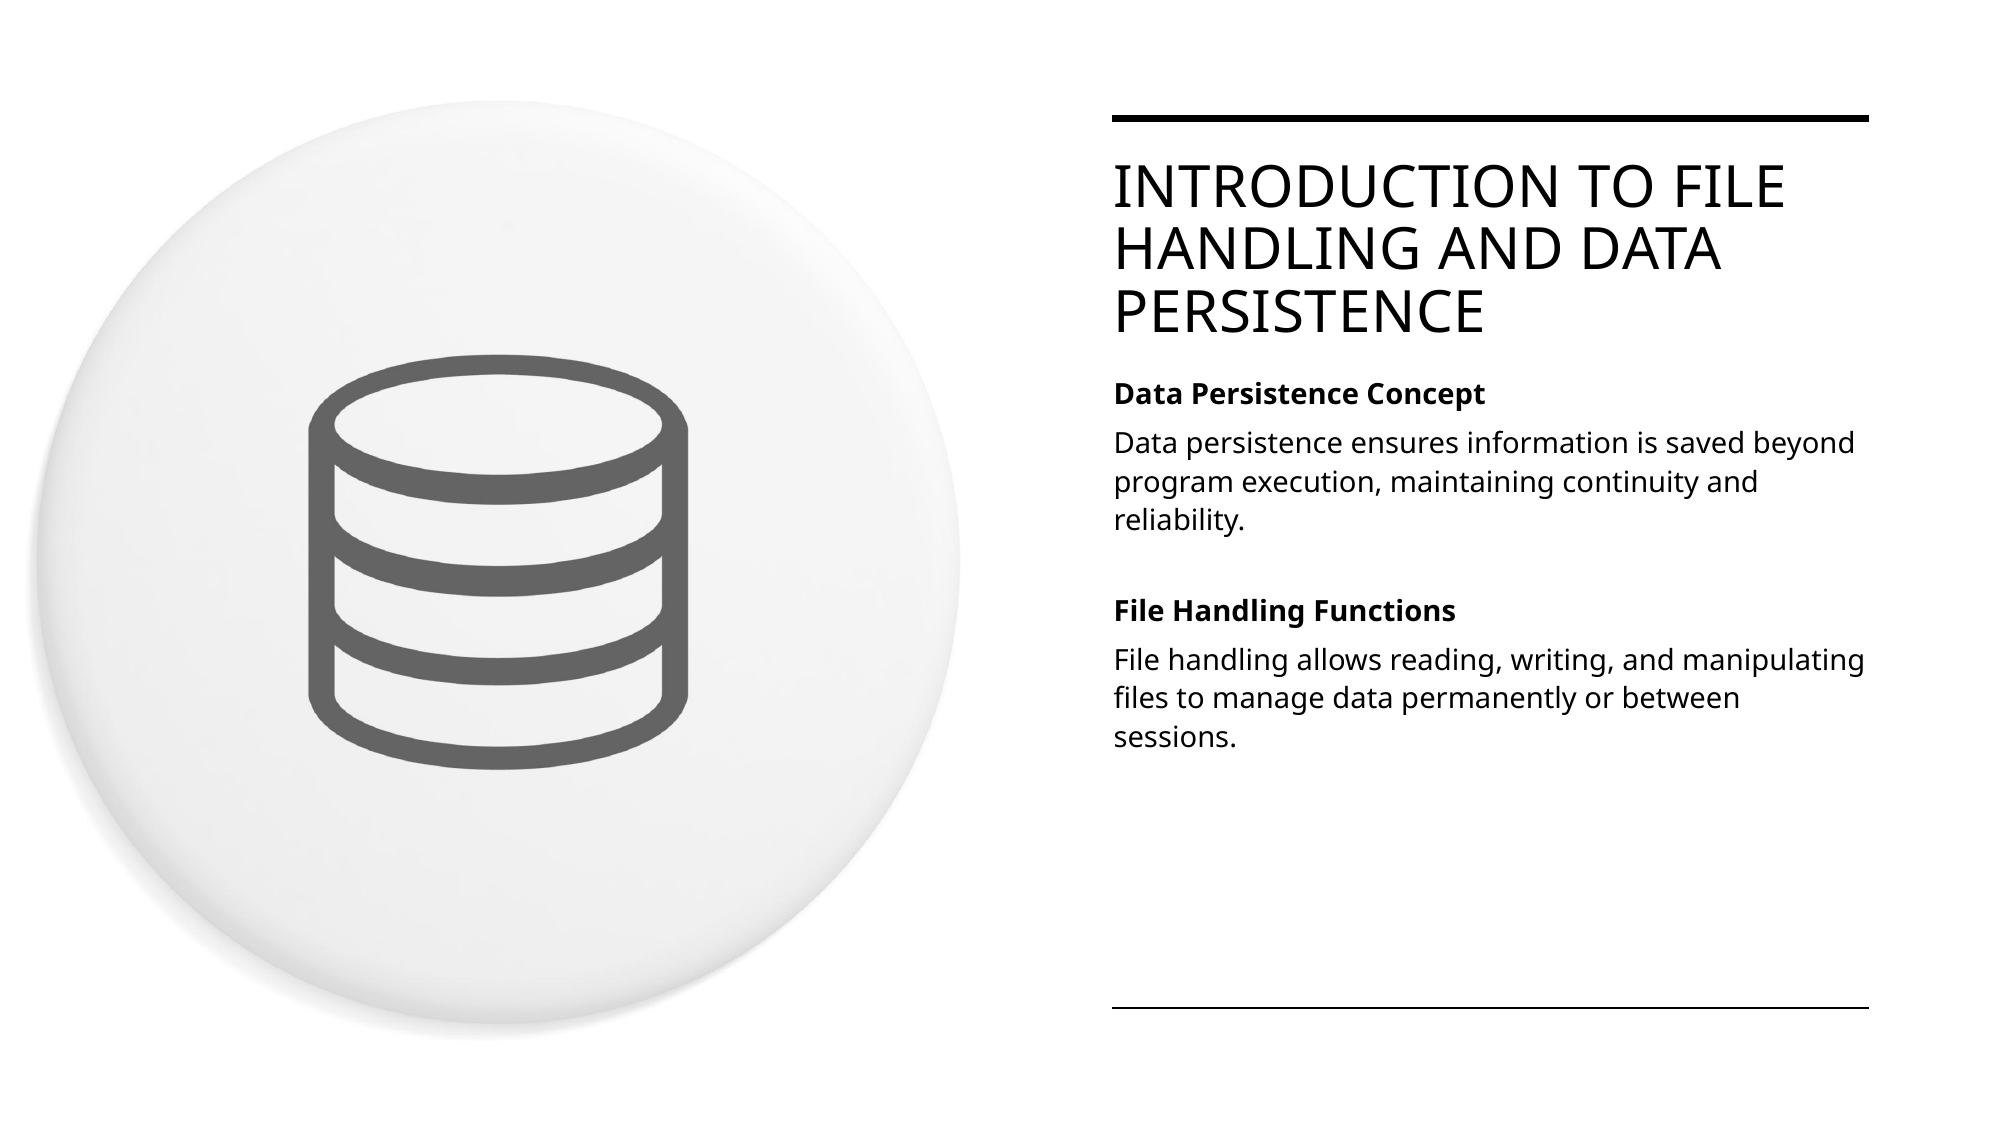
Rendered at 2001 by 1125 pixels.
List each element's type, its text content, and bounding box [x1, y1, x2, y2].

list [0, 0, 992, 1125]
title Introduction to File Handling and Data Persistence [1098, 149, 1886, 364]
text_box [992, 0, 2000, 1125]
list Data Persistence Concept Data persistence ensures information is saved beyond program execution, maintaining continuity and reliability. File Handling Functions File handling allows reading, writing, and manipulating files to manage data permanently or between sessions. [1098, 364, 1886, 978]
